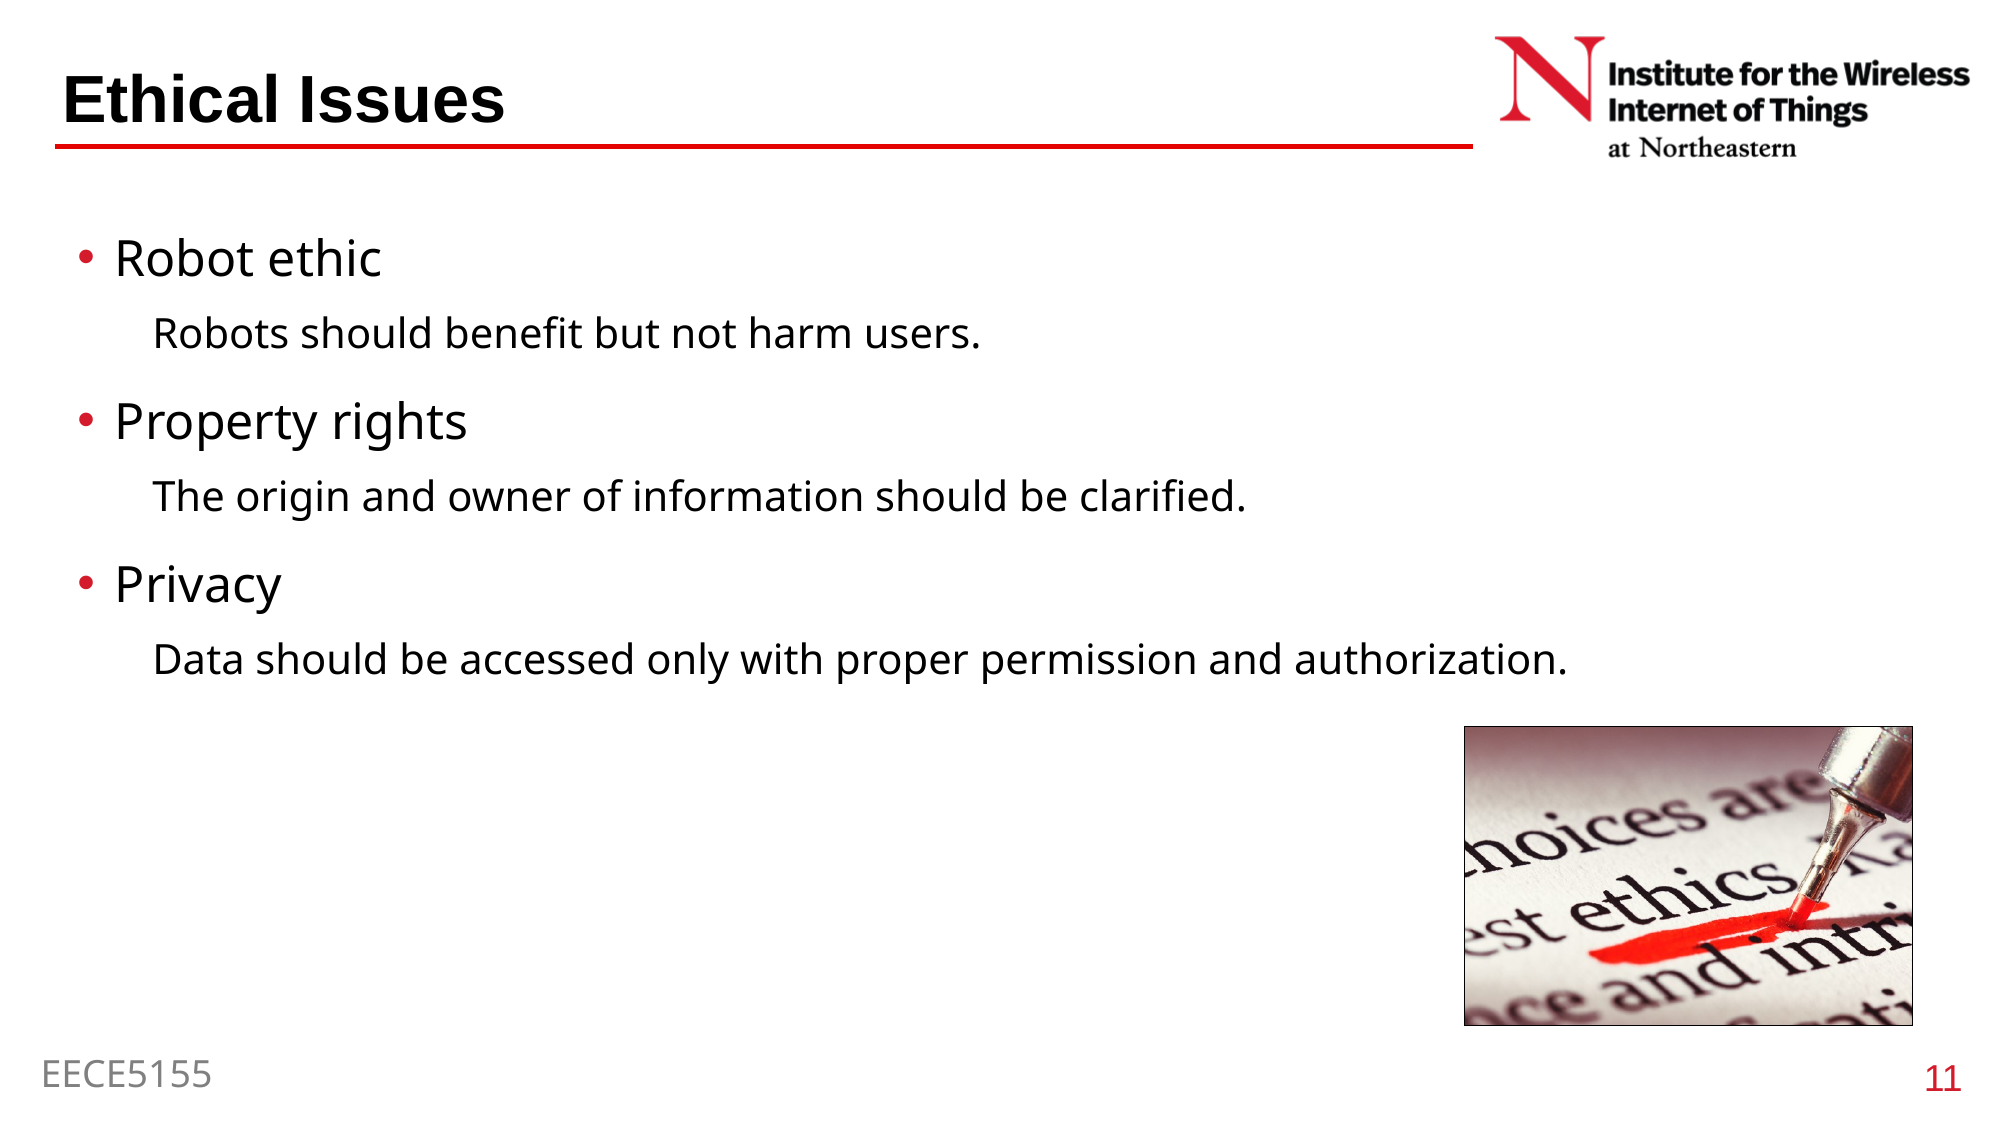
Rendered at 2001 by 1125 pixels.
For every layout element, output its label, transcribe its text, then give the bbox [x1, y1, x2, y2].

slide_number 11 [1844, 1023, 1978, 1107]
picture [1467, 0, 2001, 280]
title Ethical Issues [62, 51, 1443, 138]
picture [1463, 726, 1913, 1026]
footer EECE5155 [25, 1025, 1000, 1109]
list Robot ethic Robots should benefit but not harm users. Property rights The origin and owner of information should be clarified. Privacy Data should be accessed only with proper permission and authorization. [62, 206, 1956, 1008]
